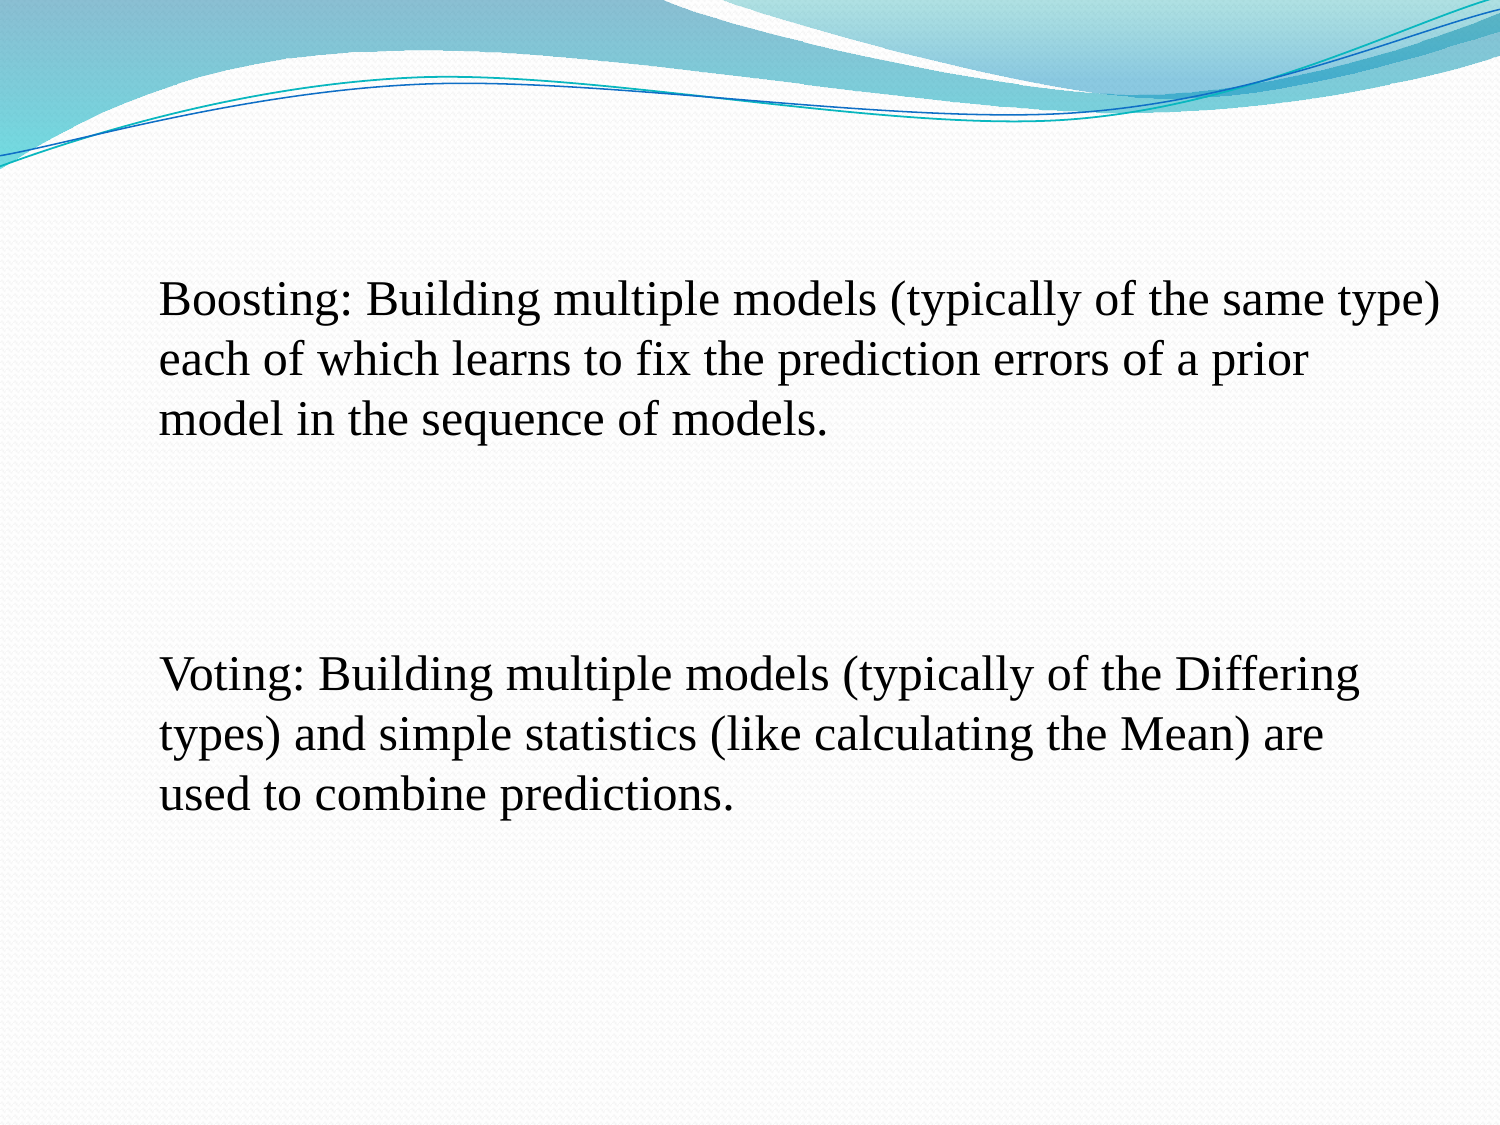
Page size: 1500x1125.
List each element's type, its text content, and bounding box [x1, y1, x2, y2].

text_box Boosting: Building multiple models (typically of the same type) each of which learns to fix the prediction errors of a prior model in the sequence of models. [143, 257, 1457, 513]
text_box Voting: Building multiple models (typically of the Differing types) and simple statistics (like calculating the Mean) are used to combine predictions. [144, 632, 1389, 888]
